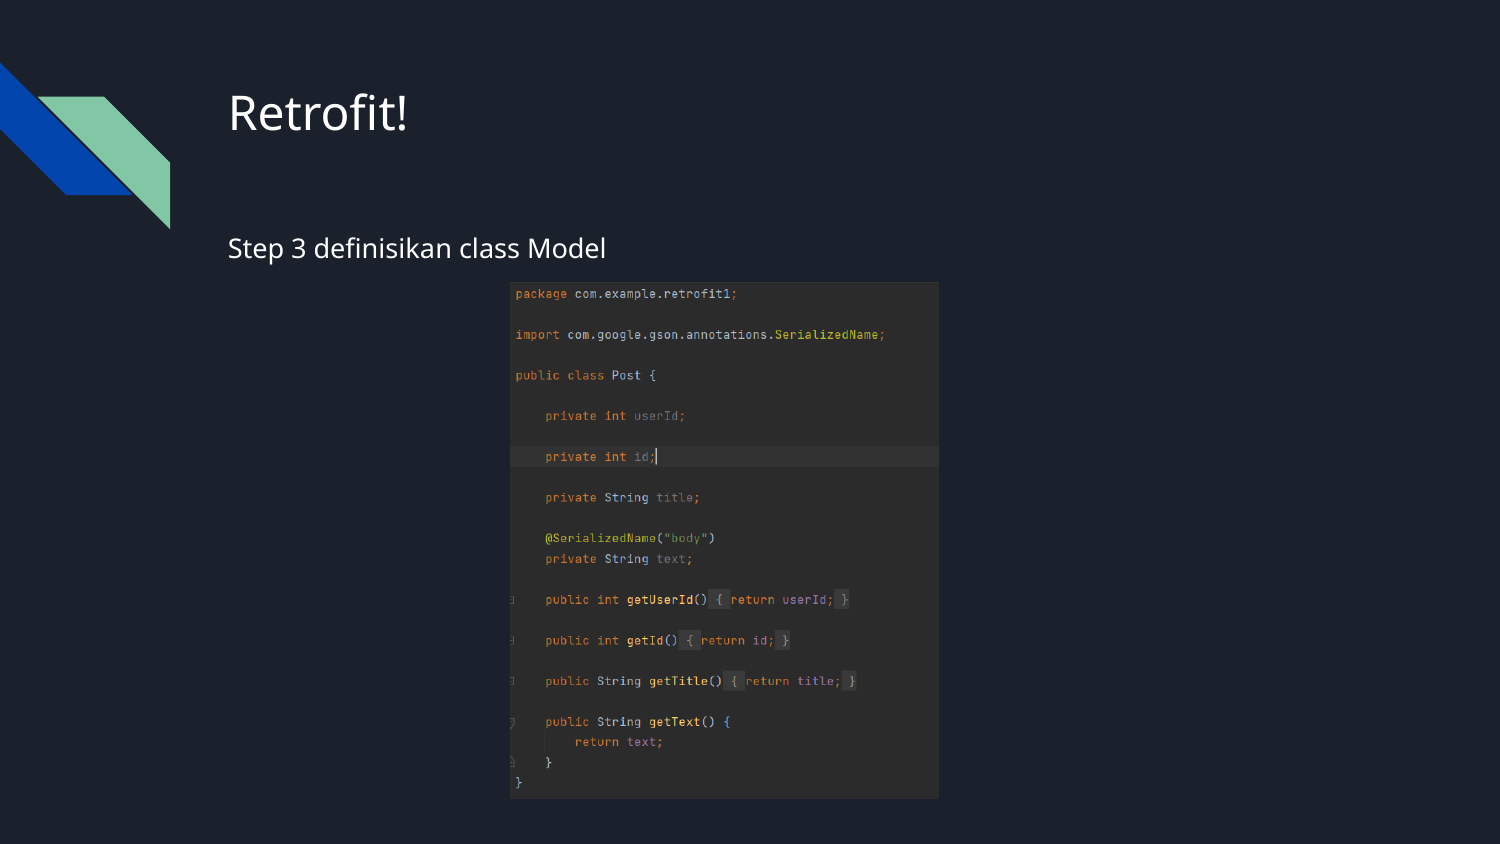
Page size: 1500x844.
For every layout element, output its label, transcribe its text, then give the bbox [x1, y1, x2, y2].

title Retrofit! [212, 64, 1368, 160]
list Step 3 definisikan class Model [212, 208, 1368, 735]
picture [509, 282, 939, 800]
